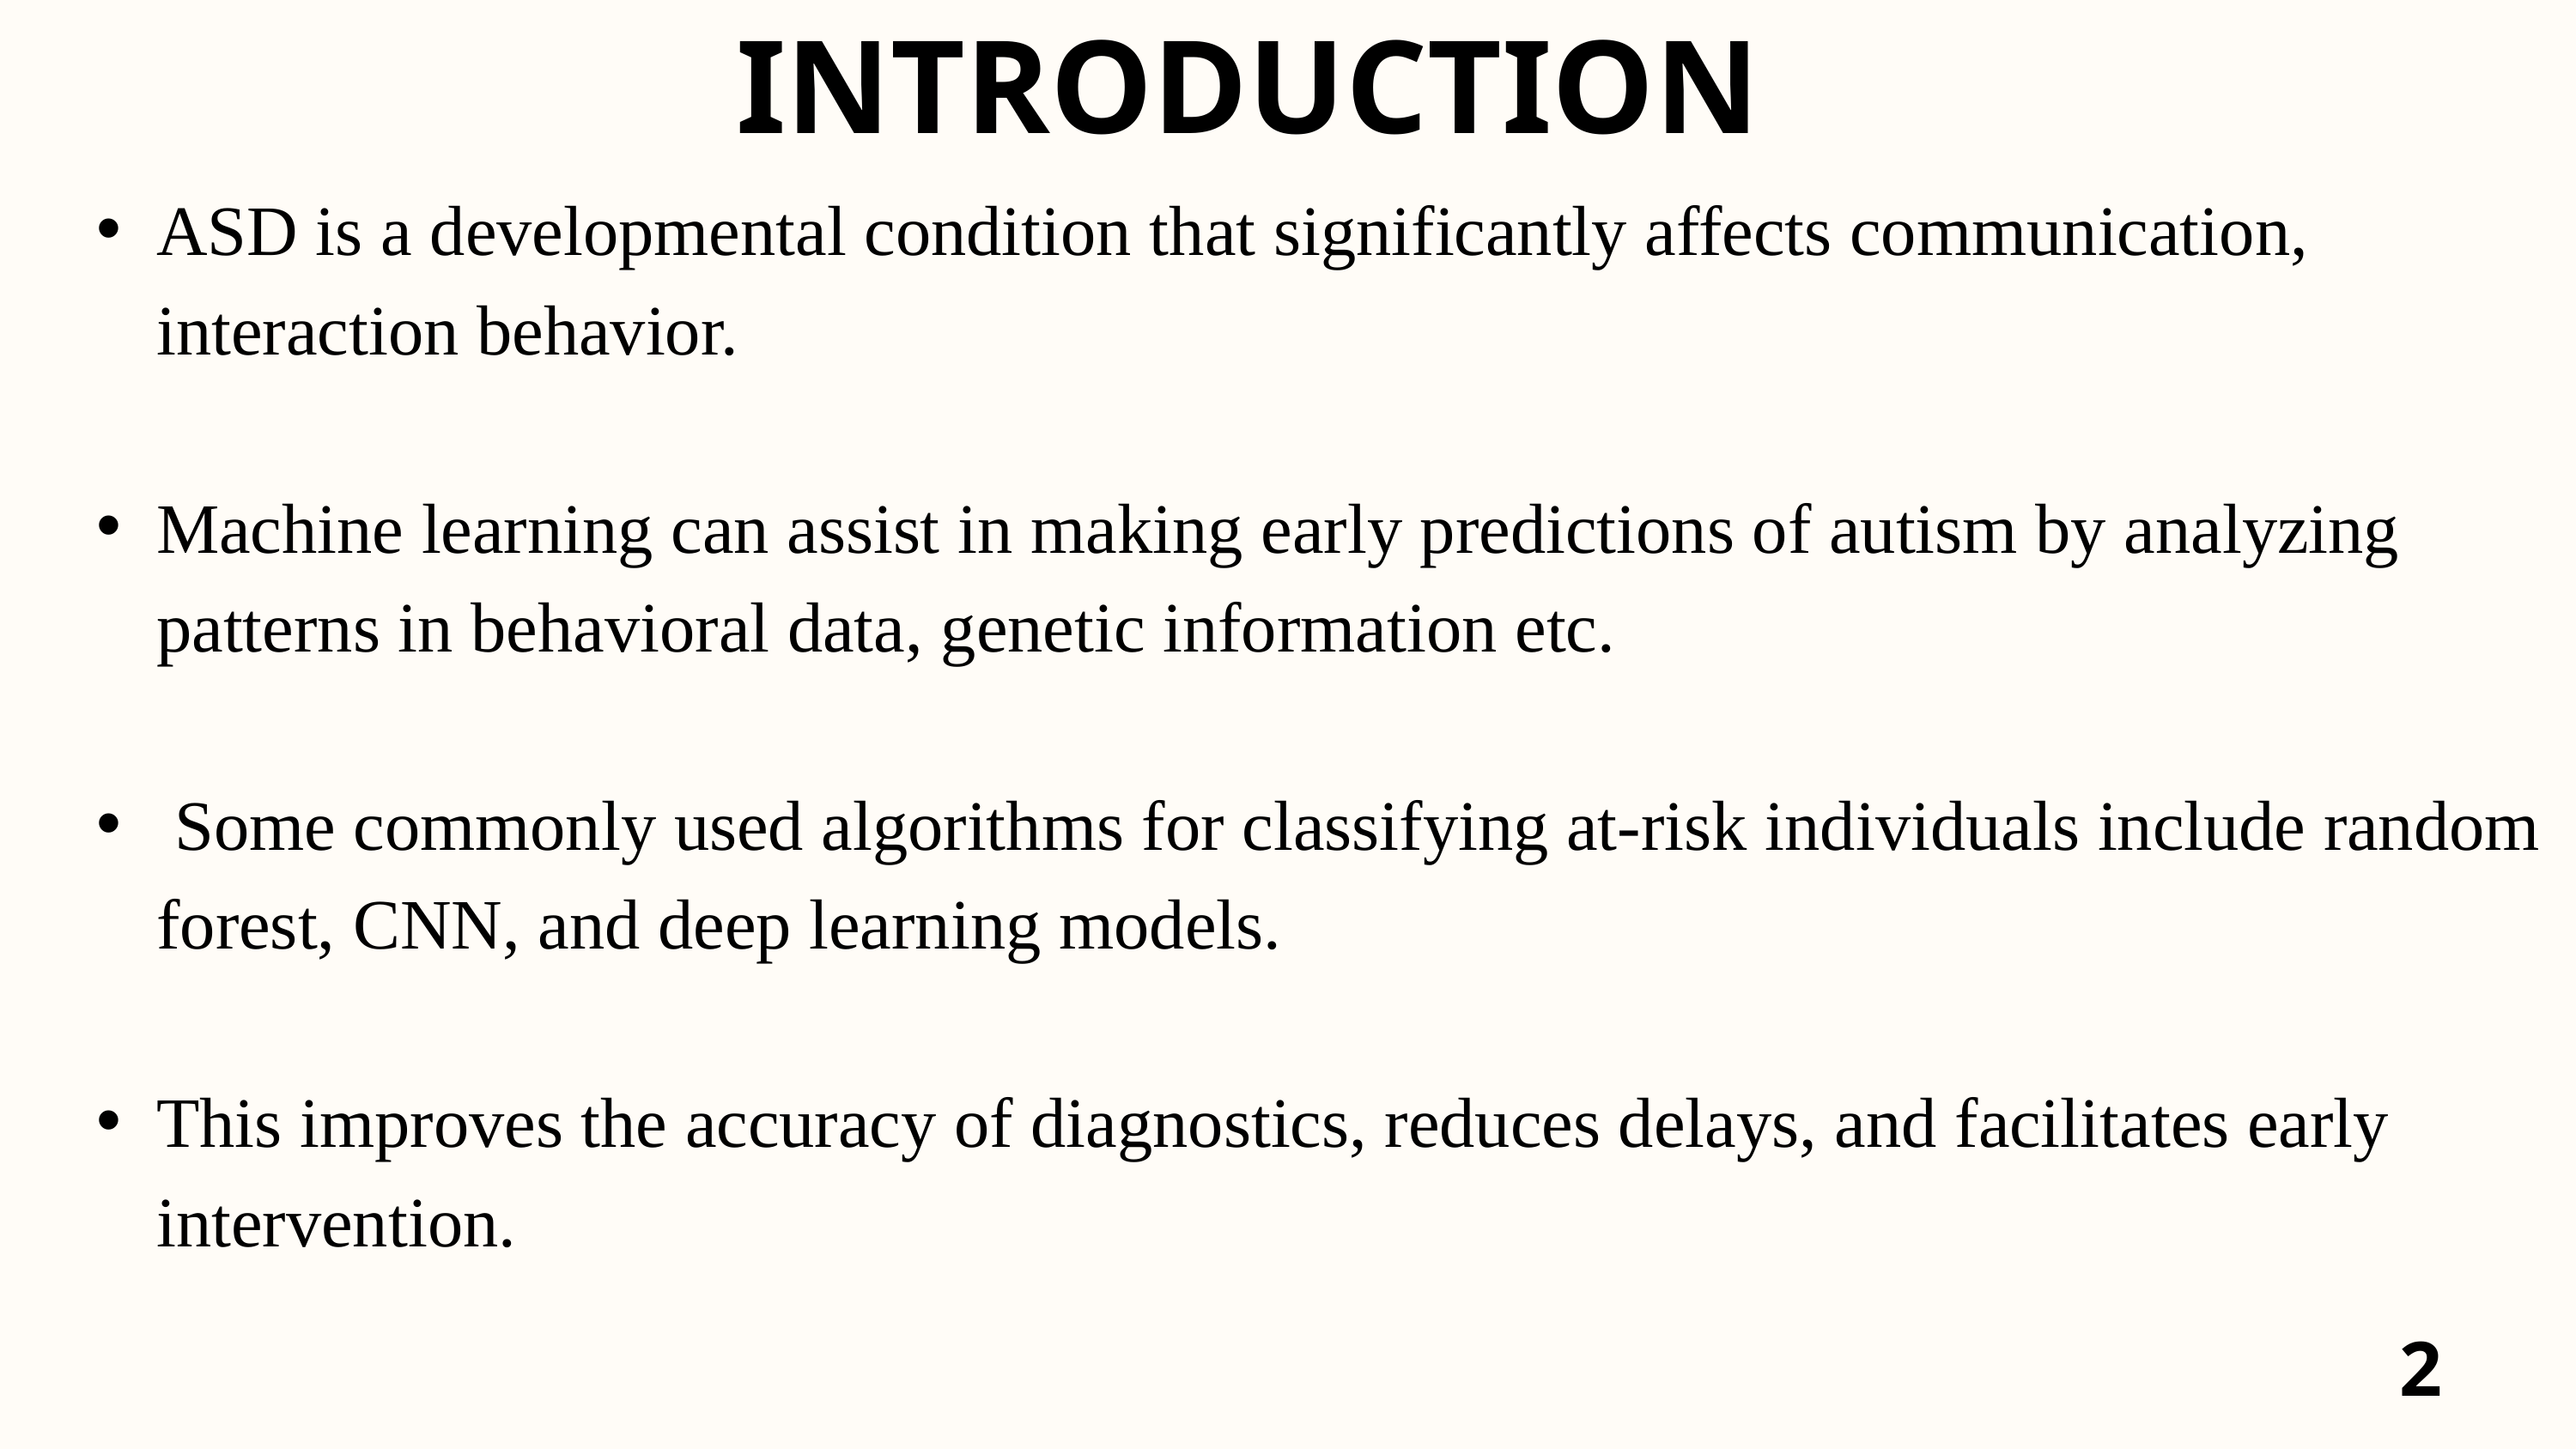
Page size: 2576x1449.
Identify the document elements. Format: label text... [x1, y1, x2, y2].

text_box ASD is a developmental condition that significantly affects communication, interaction behavior. Machine learning can assist in making early predictions of autism by analyzing patterns in behavioral data, genetic information etc. Some commonly used algorithms for classifying at-risk individuals include random forest, CNN, and deep learning models. This improves the accuracy of diagnostics, reduces delays, and facilitates early intervention. [36, 170, 2576, 1361]
text_box INTRODUCTION [715, 0, 1782, 160]
text_box 2 [2399, 1306, 2443, 1412]
